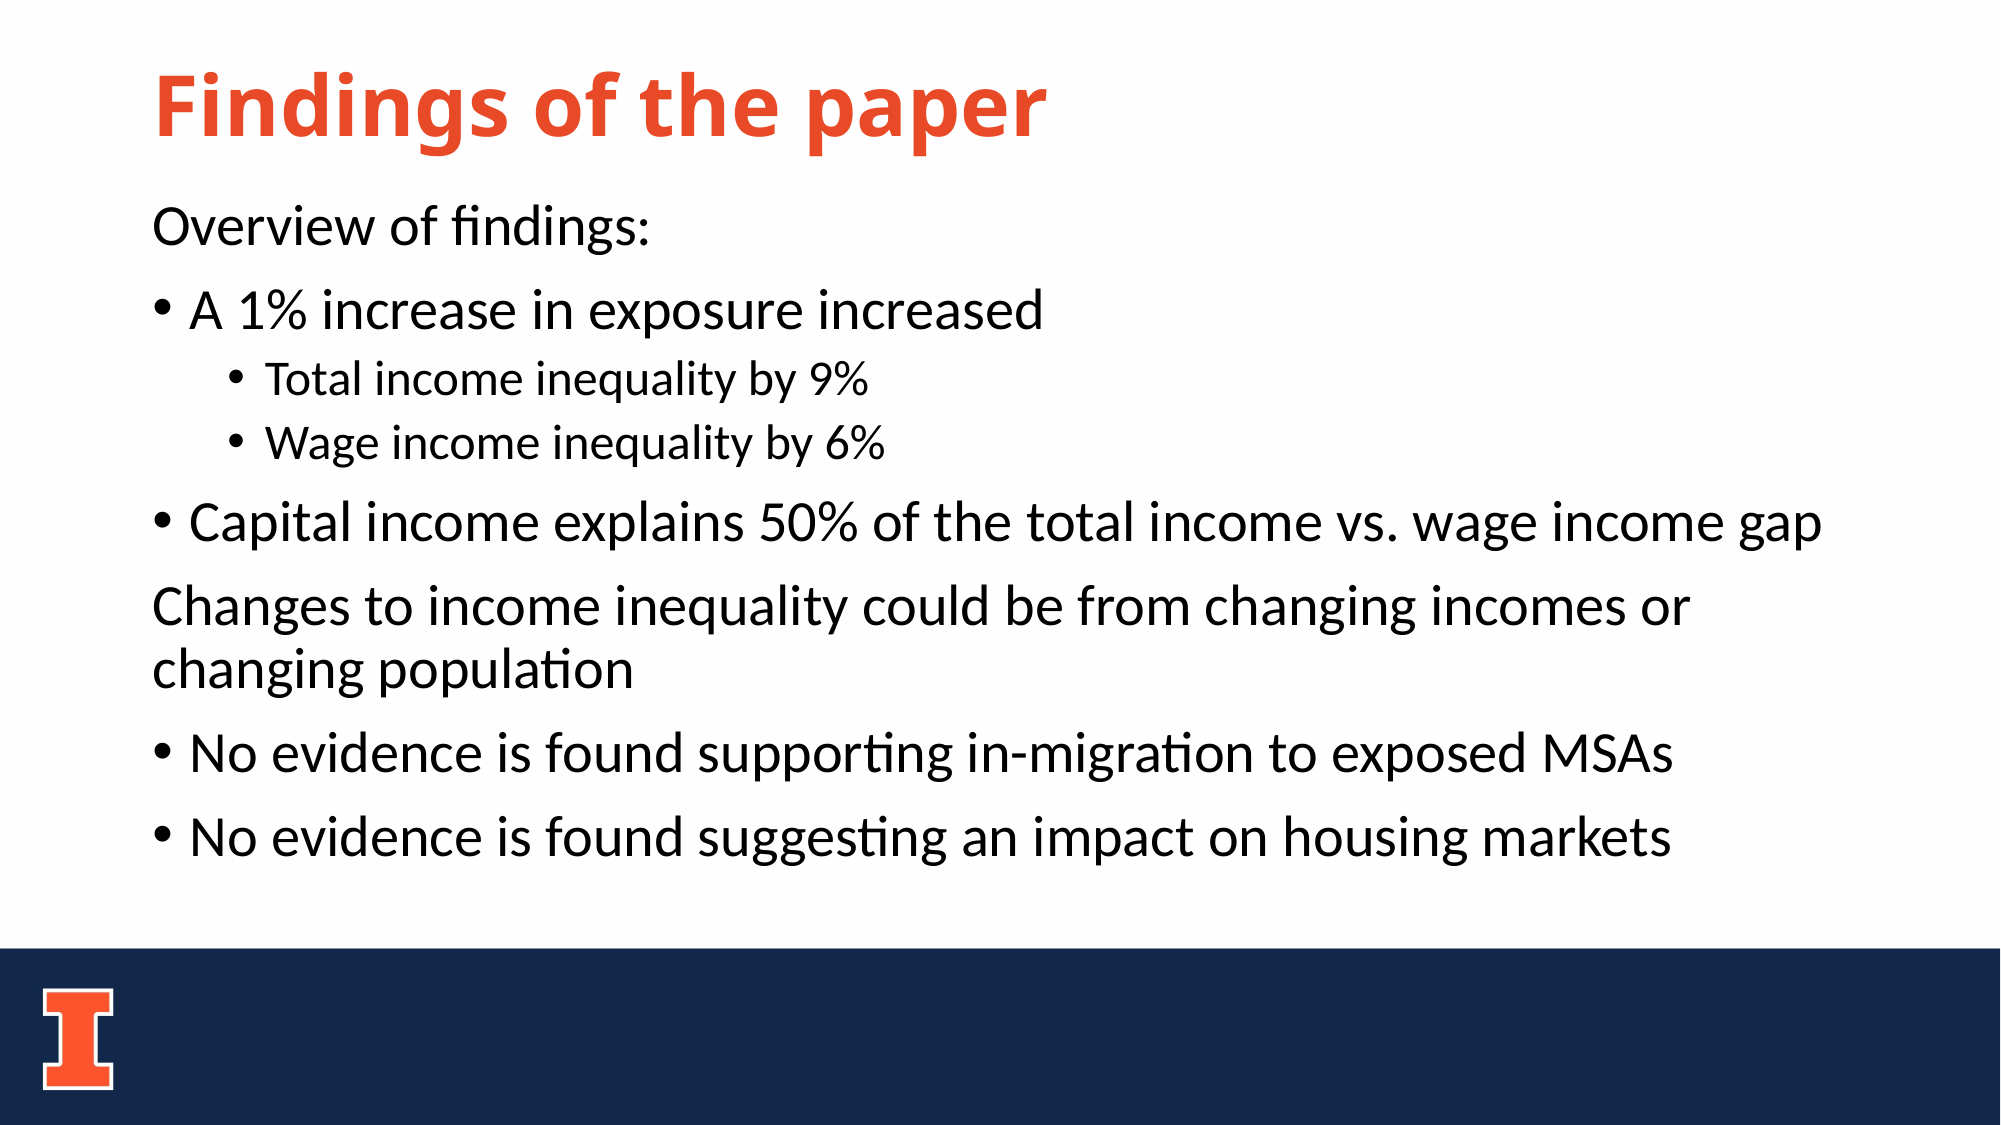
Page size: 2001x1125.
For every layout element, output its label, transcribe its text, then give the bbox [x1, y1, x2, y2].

list Overview of findings: A 1% increase in exposure increased Total income inequality by 9% Wage income inequality by 6% Capital income explains 50% of the total income vs. wage income gap Changes to income inequality could be from changing incomes or changing population No evidence is found supporting in-migration to exposed MSAs No evidence is found suggesting an impact on housing markets [137, 187, 1863, 940]
picture [0, 0, 2001, 1125]
title Findings of the paper [137, 56, 1863, 163]
